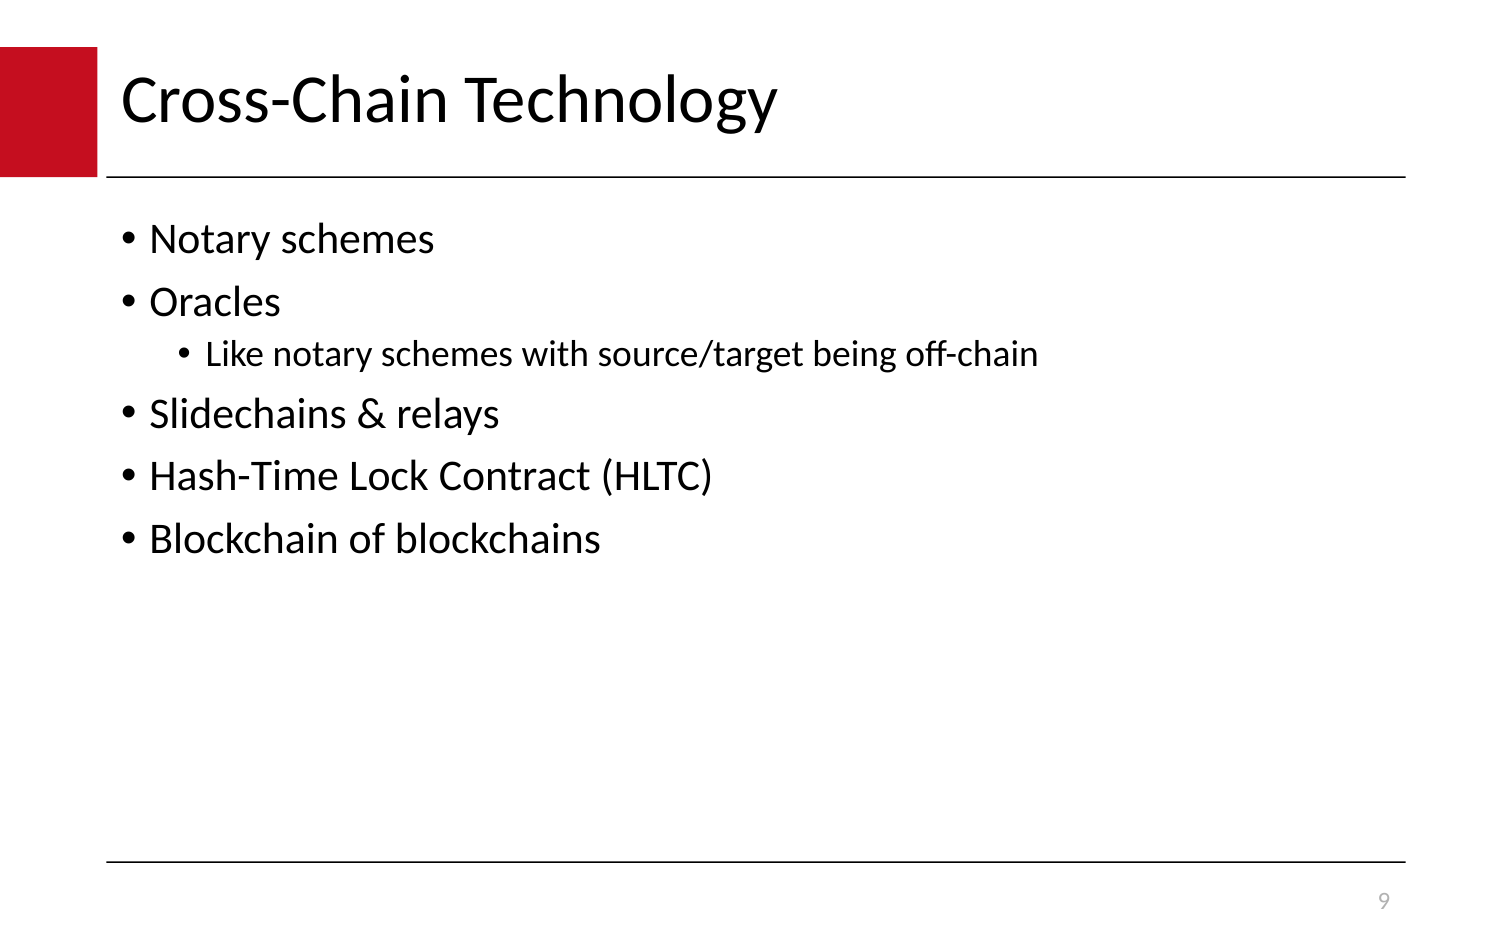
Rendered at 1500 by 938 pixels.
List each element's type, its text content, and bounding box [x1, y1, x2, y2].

list Notary schemes Oracles Like notary schemes with source/target being off-chain Slidechains & relays Hash-Time Lock Contract (HLTC) Blockchain of blockchains [106, 208, 1405, 815]
title Cross-Chain Technology [106, 47, 1195, 154]
slide_number 9 [1101, 880, 1406, 918]
